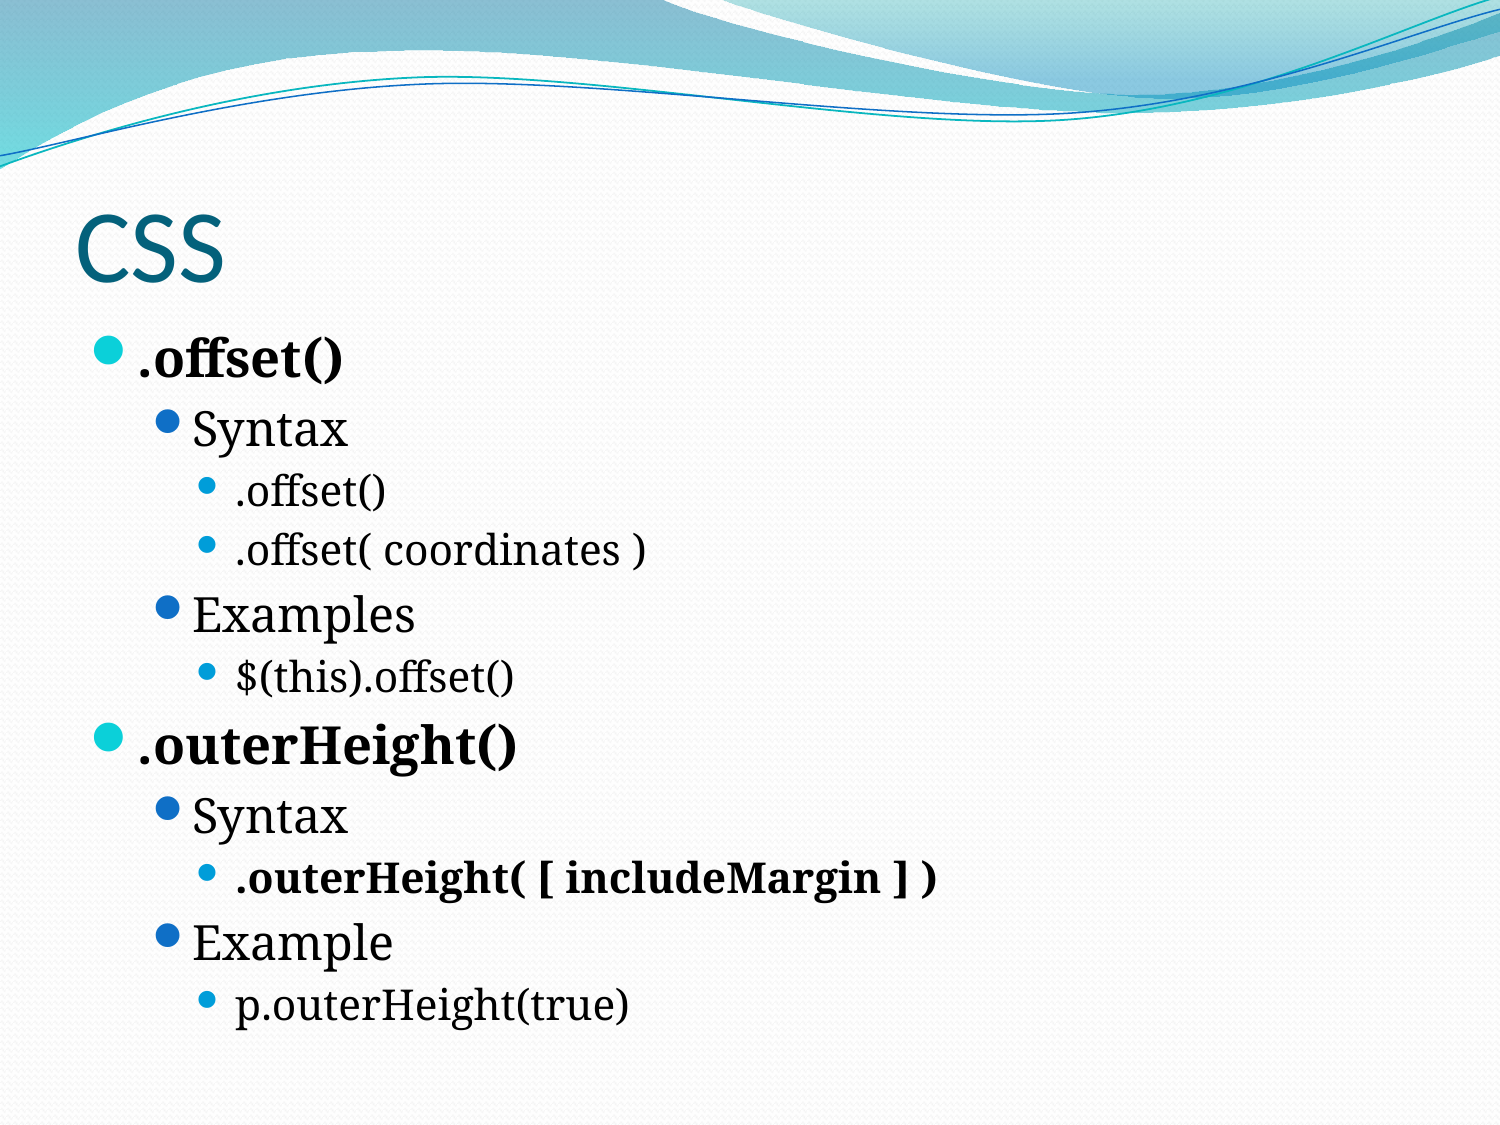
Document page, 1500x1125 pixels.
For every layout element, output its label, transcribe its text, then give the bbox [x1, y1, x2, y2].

list .offset() Syntax .offset() .offset( coordinates ) Examples $(this).offset() .outerHeight() Syntax .outerHeight( [ includeMargin ] ) Example p.outerHeight(true) [75, 317, 1425, 1038]
title CSS [75, 115, 1425, 303]
